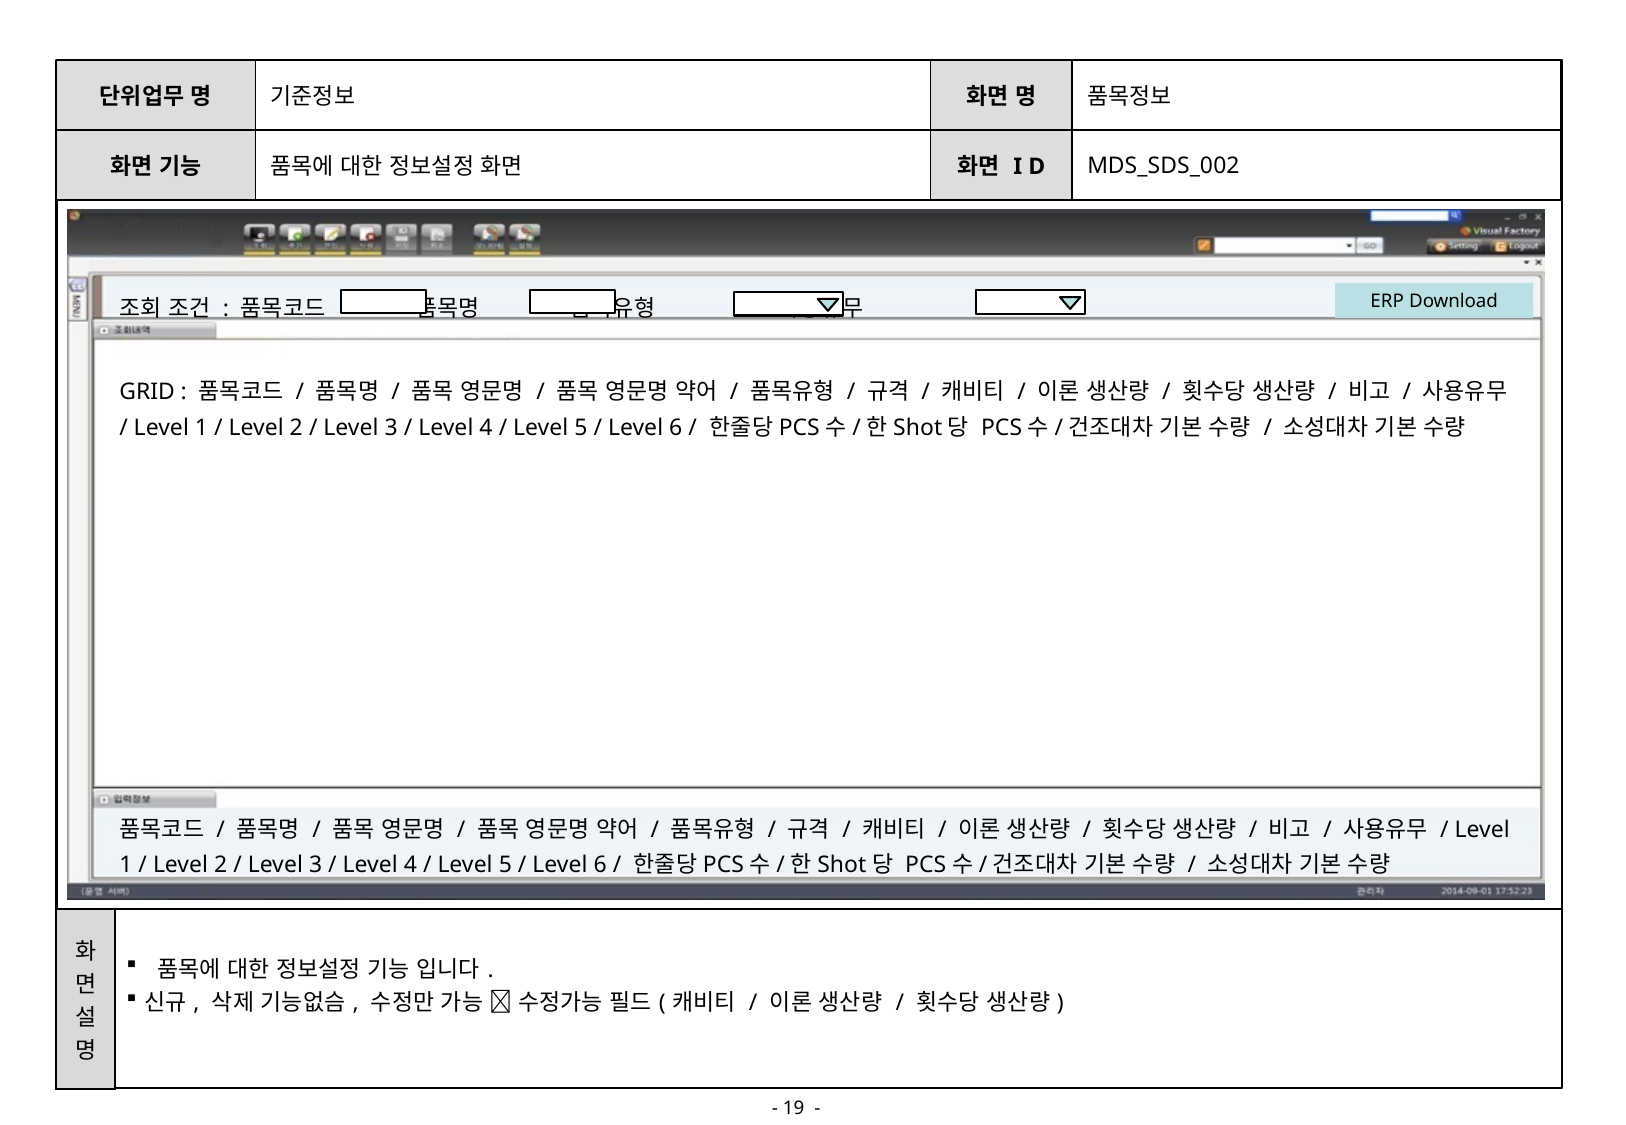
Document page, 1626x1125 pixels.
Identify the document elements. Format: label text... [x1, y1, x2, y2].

table_header 단위업무 명 [57, 61, 255, 129]
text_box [733, 291, 844, 316]
table_cell 화면 기능 [57, 131, 255, 199]
table_header 화 면 설 명 [57, 910, 114, 1088]
table_cell 화면 I D [931, 131, 1071, 199]
table_header 기준정보 [256, 61, 930, 129]
picture [67, 208, 1545, 901]
table_cell MDS_SDS_002 [1073, 131, 1560, 199]
table_header 품목에 대한 정보설정 기능 입니다. 신규, 삭제 기능없슴, 수정만 가능  수정가능 필드(캐비티 / 이론 생산량 / 횟수당 생산량) [116, 910, 1562, 1089]
table_cell 품목에 대한 정보설정 화면 [256, 131, 930, 199]
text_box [976, 289, 1086, 314]
table_header 품목정보 [1073, 61, 1560, 129]
table_header 화면 명 [931, 61, 1071, 129]
